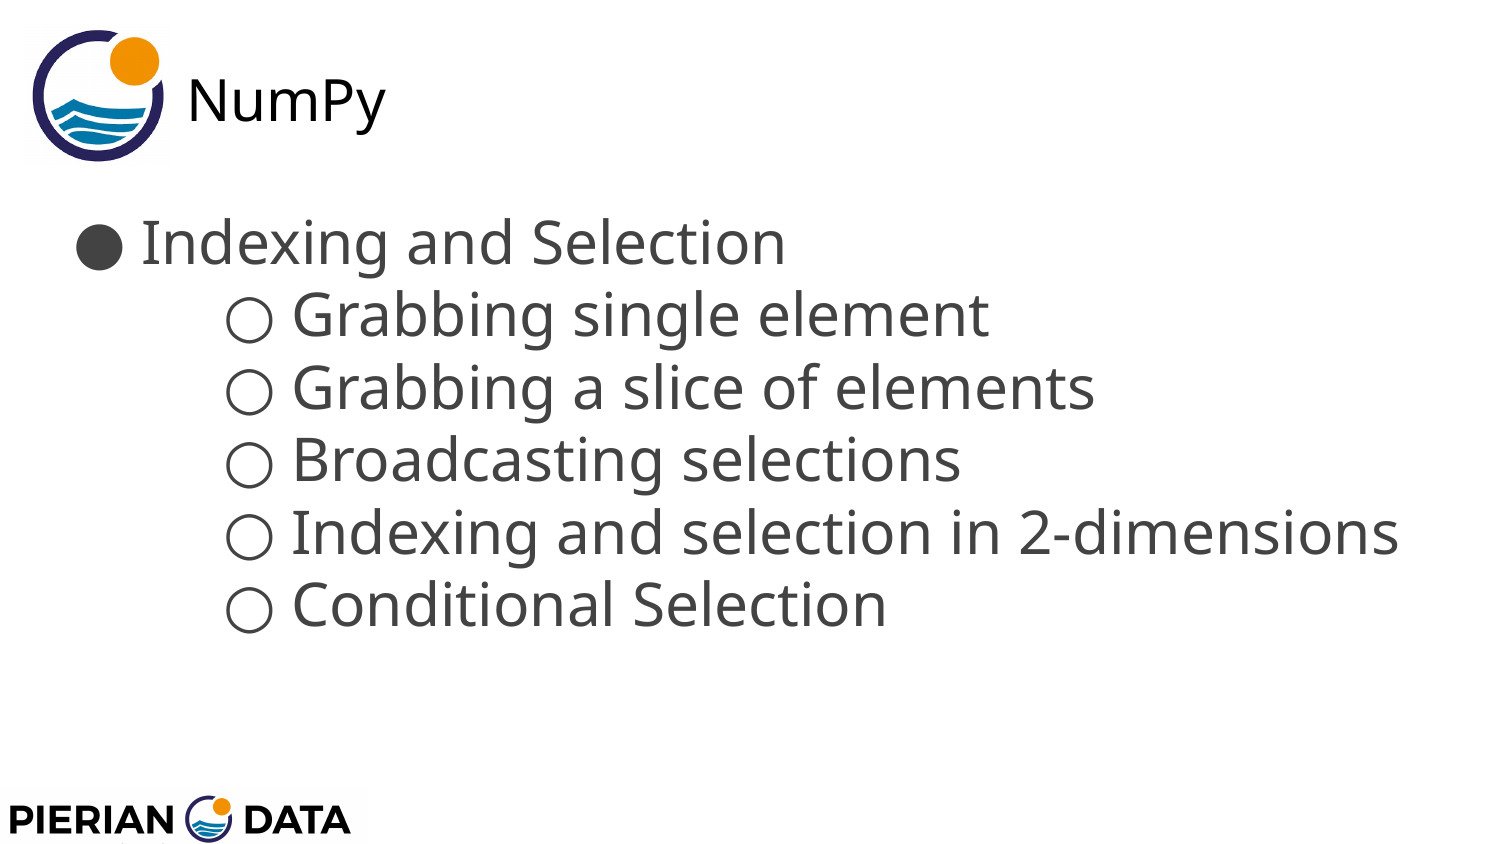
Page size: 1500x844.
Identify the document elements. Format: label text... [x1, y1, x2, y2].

picture [0, 787, 368, 844]
picture [24, 24, 172, 167]
list Indexing and Selection Grabbing single element Grabbing a slice of elements Broadcasting selections Indexing and selection in 2-dimensions Conditional Selection [51, 189, 1476, 750]
title NumPy [176, 48, 1449, 143]
